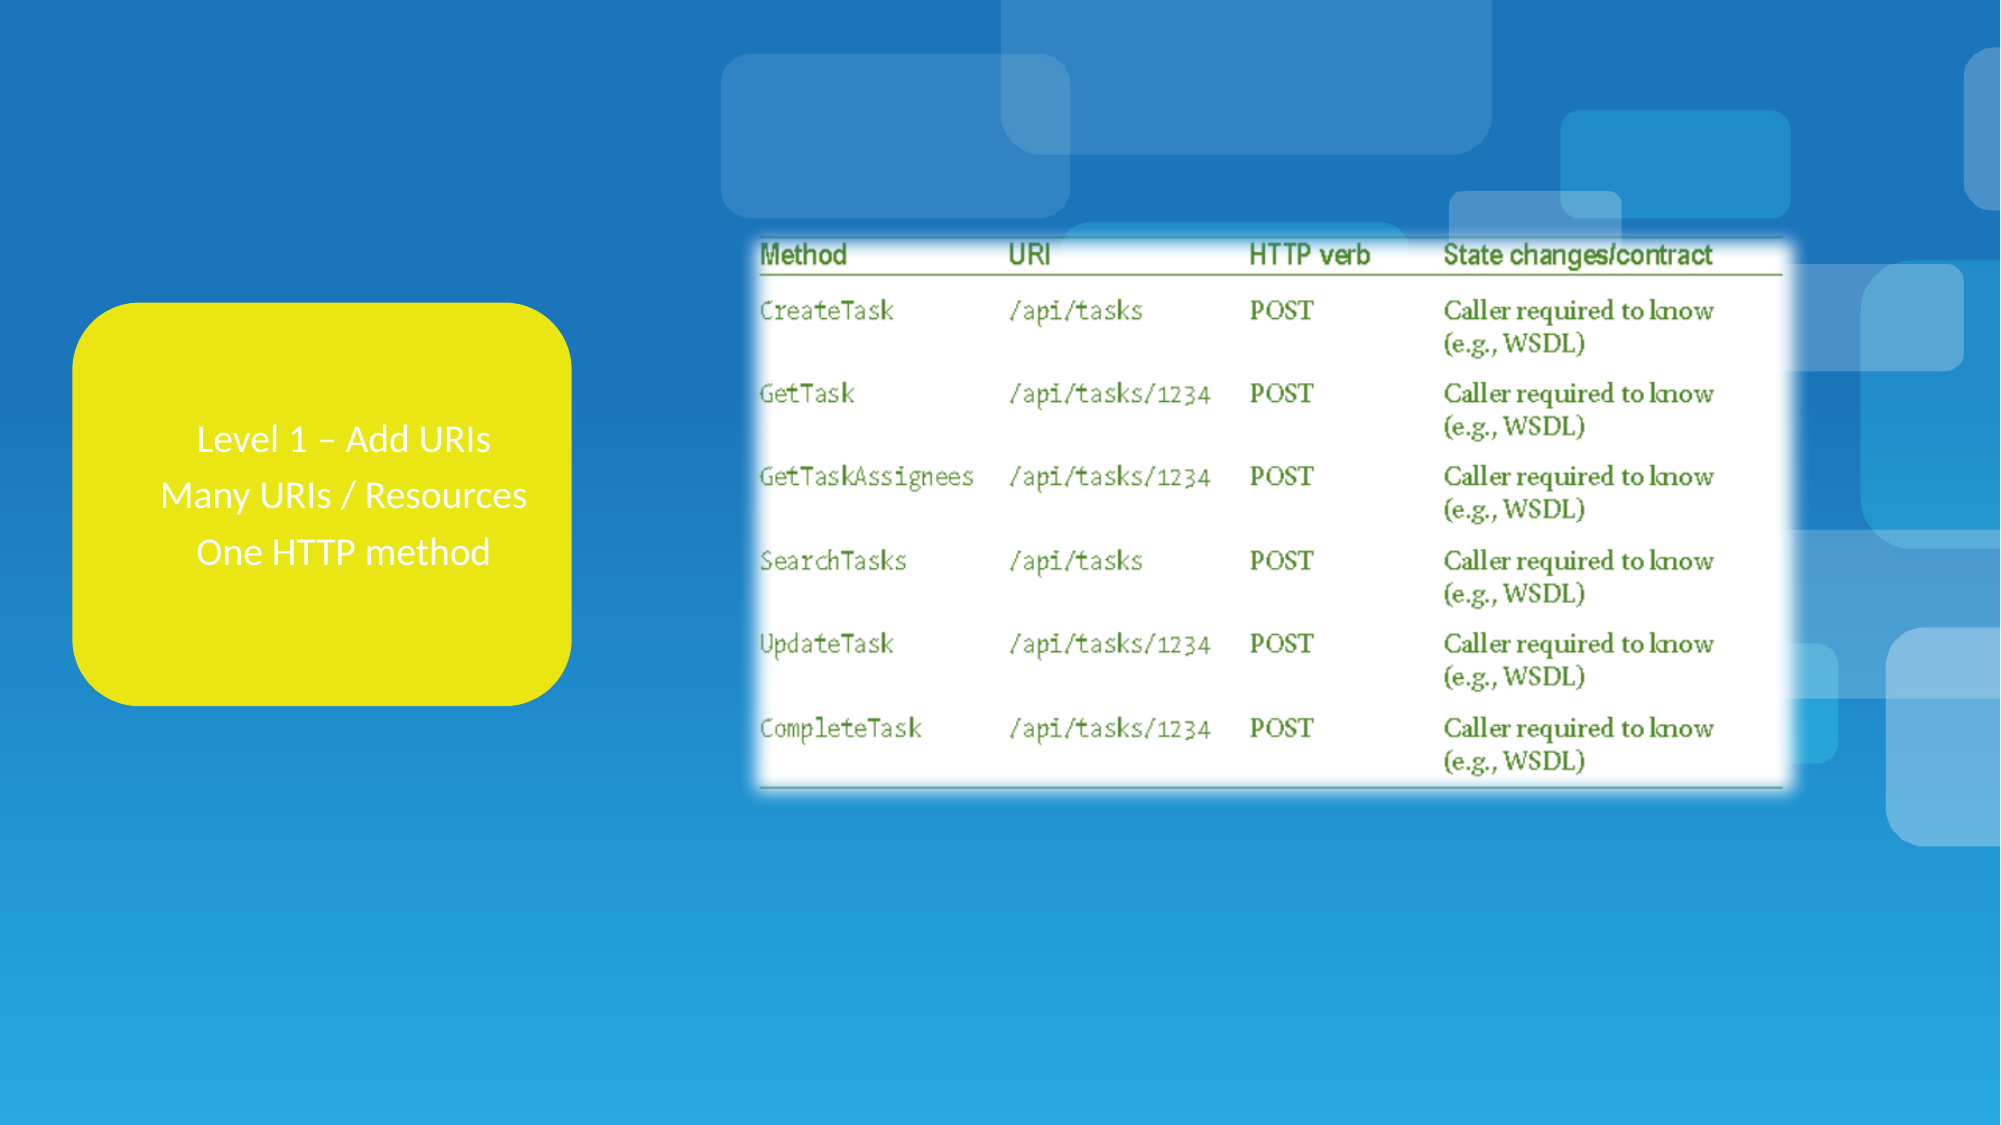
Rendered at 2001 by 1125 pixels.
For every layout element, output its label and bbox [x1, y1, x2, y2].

picture [0, 0, 2001, 1125]
text_box [72, 302, 600, 707]
